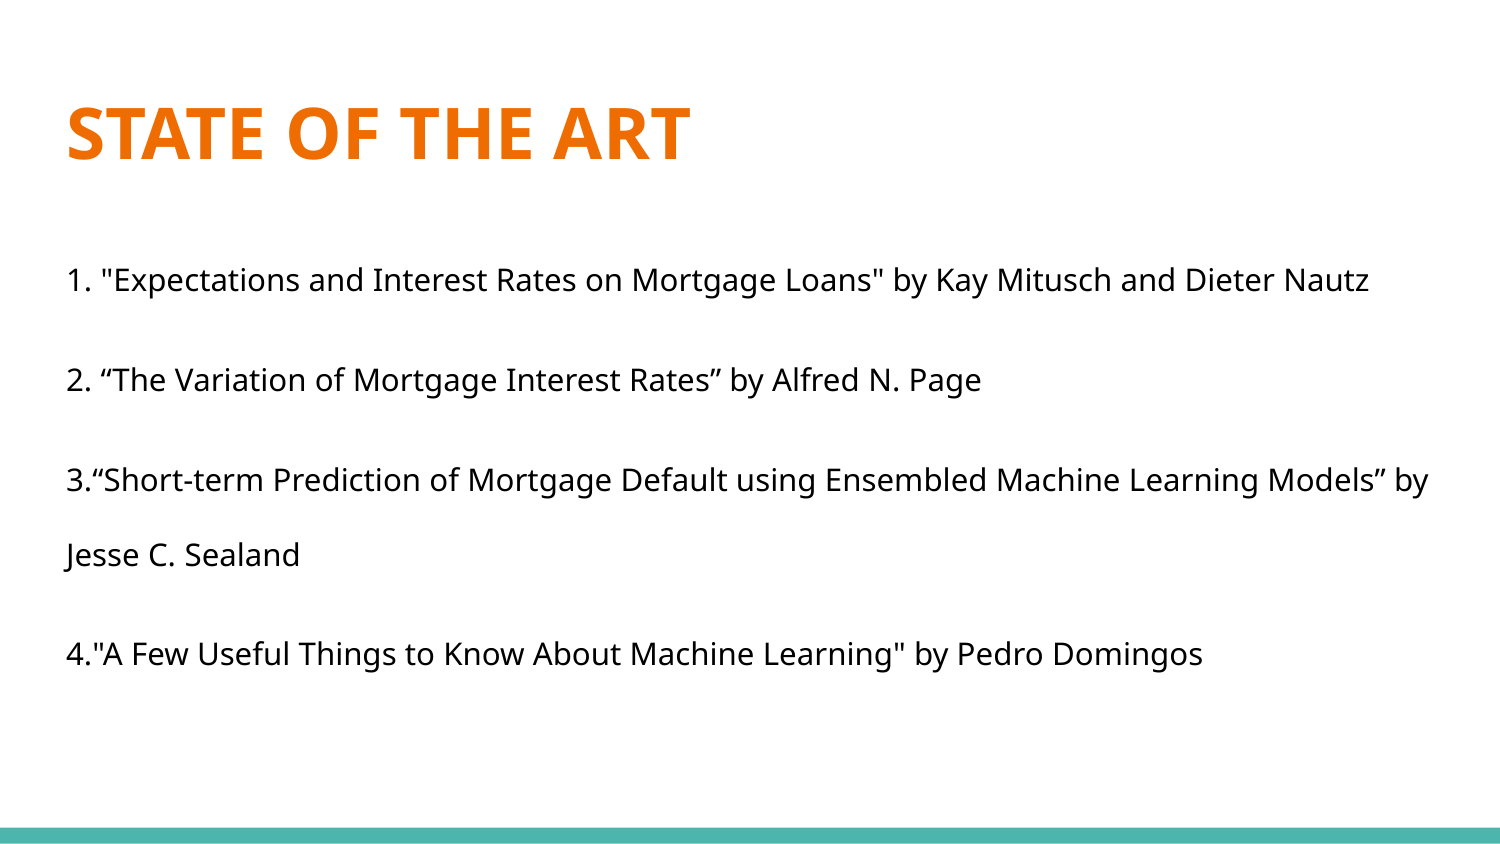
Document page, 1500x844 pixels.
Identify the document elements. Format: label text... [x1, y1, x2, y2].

list 1. "Expectations and Interest Rates on Mortgage Loans" by Kay Mitusch and Dieter Nautz 2. “The Variation of Mortgage Interest Rates” by Alfred N. Page 3.“Short-term Prediction of Mortgage Default using Ensembled Machine Learning Models” by Jesse C. Sealand 4."A Few Useful Things to Know About Machine Learning" by Pedro Domingos [51, 207, 1449, 750]
title STATE OF THE ART [51, 72, 1449, 189]
